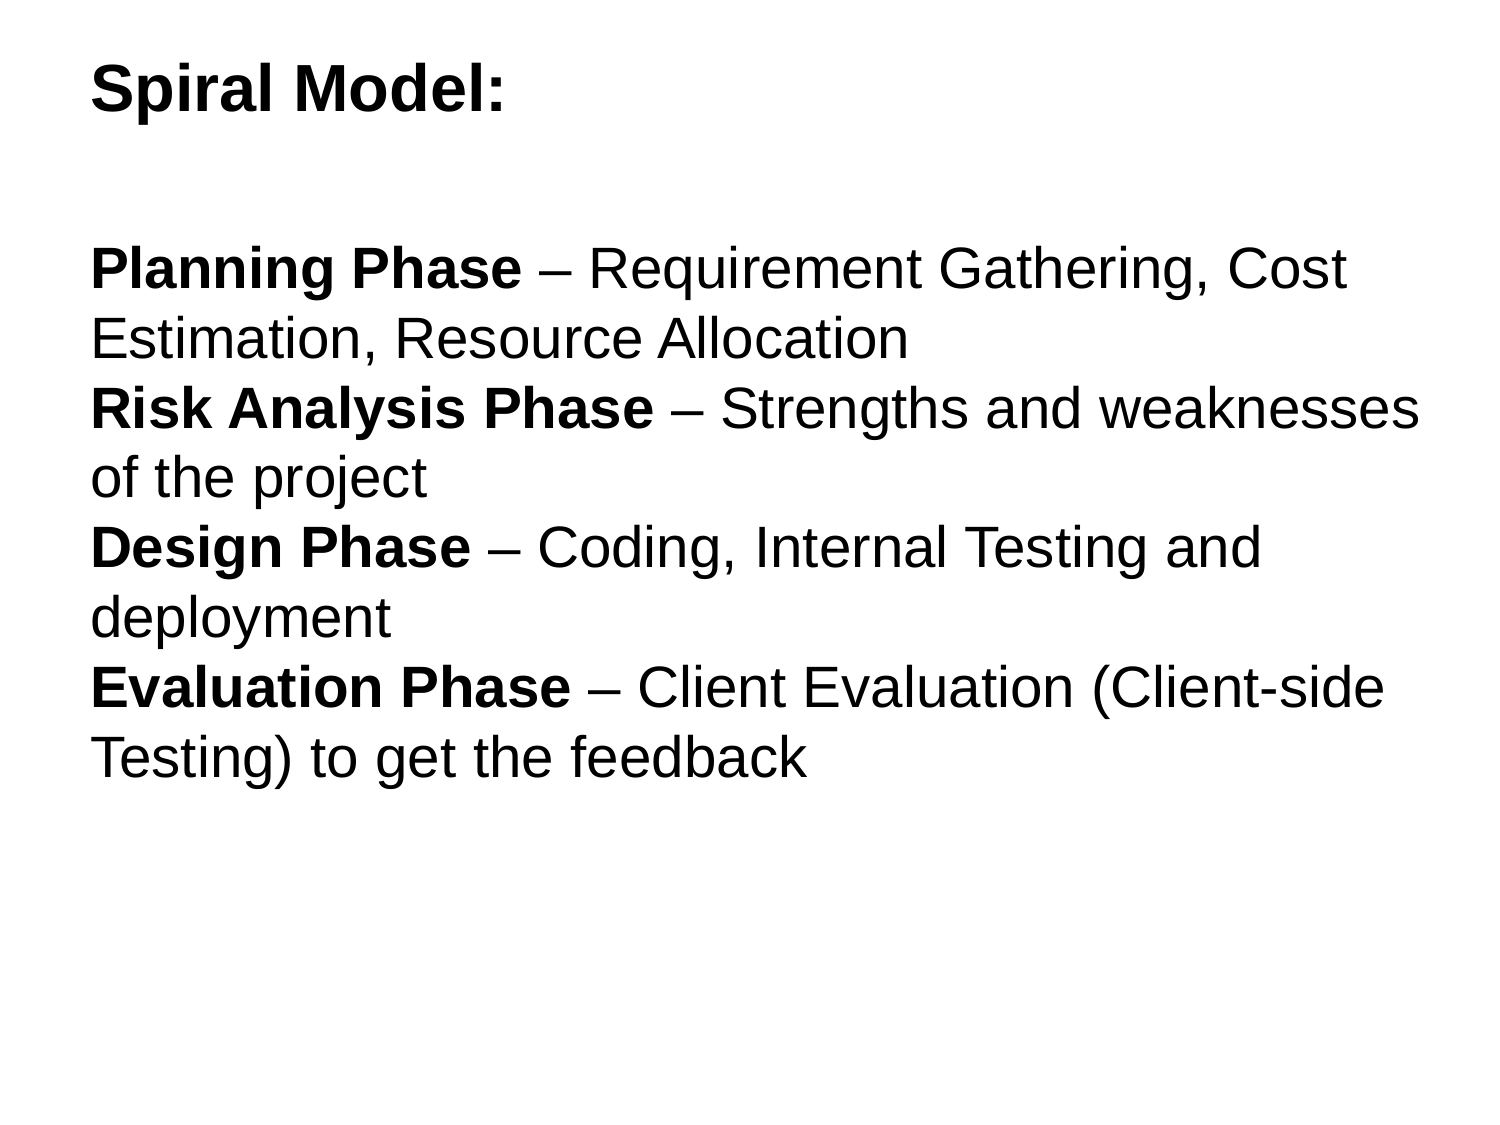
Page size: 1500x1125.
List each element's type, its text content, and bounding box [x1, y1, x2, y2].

list Spiral Model: Planning Phase – Requirement Gathering, Cost Estimation, Resource Allocation Risk Analysis Phase – Strengths and weaknesses of the project Design Phase – Coding, Internal Testing and deployment Evaluation Phase – Client Evaluation (Client-side Testing) to get the feedback [75, 37, 1475, 1100]
